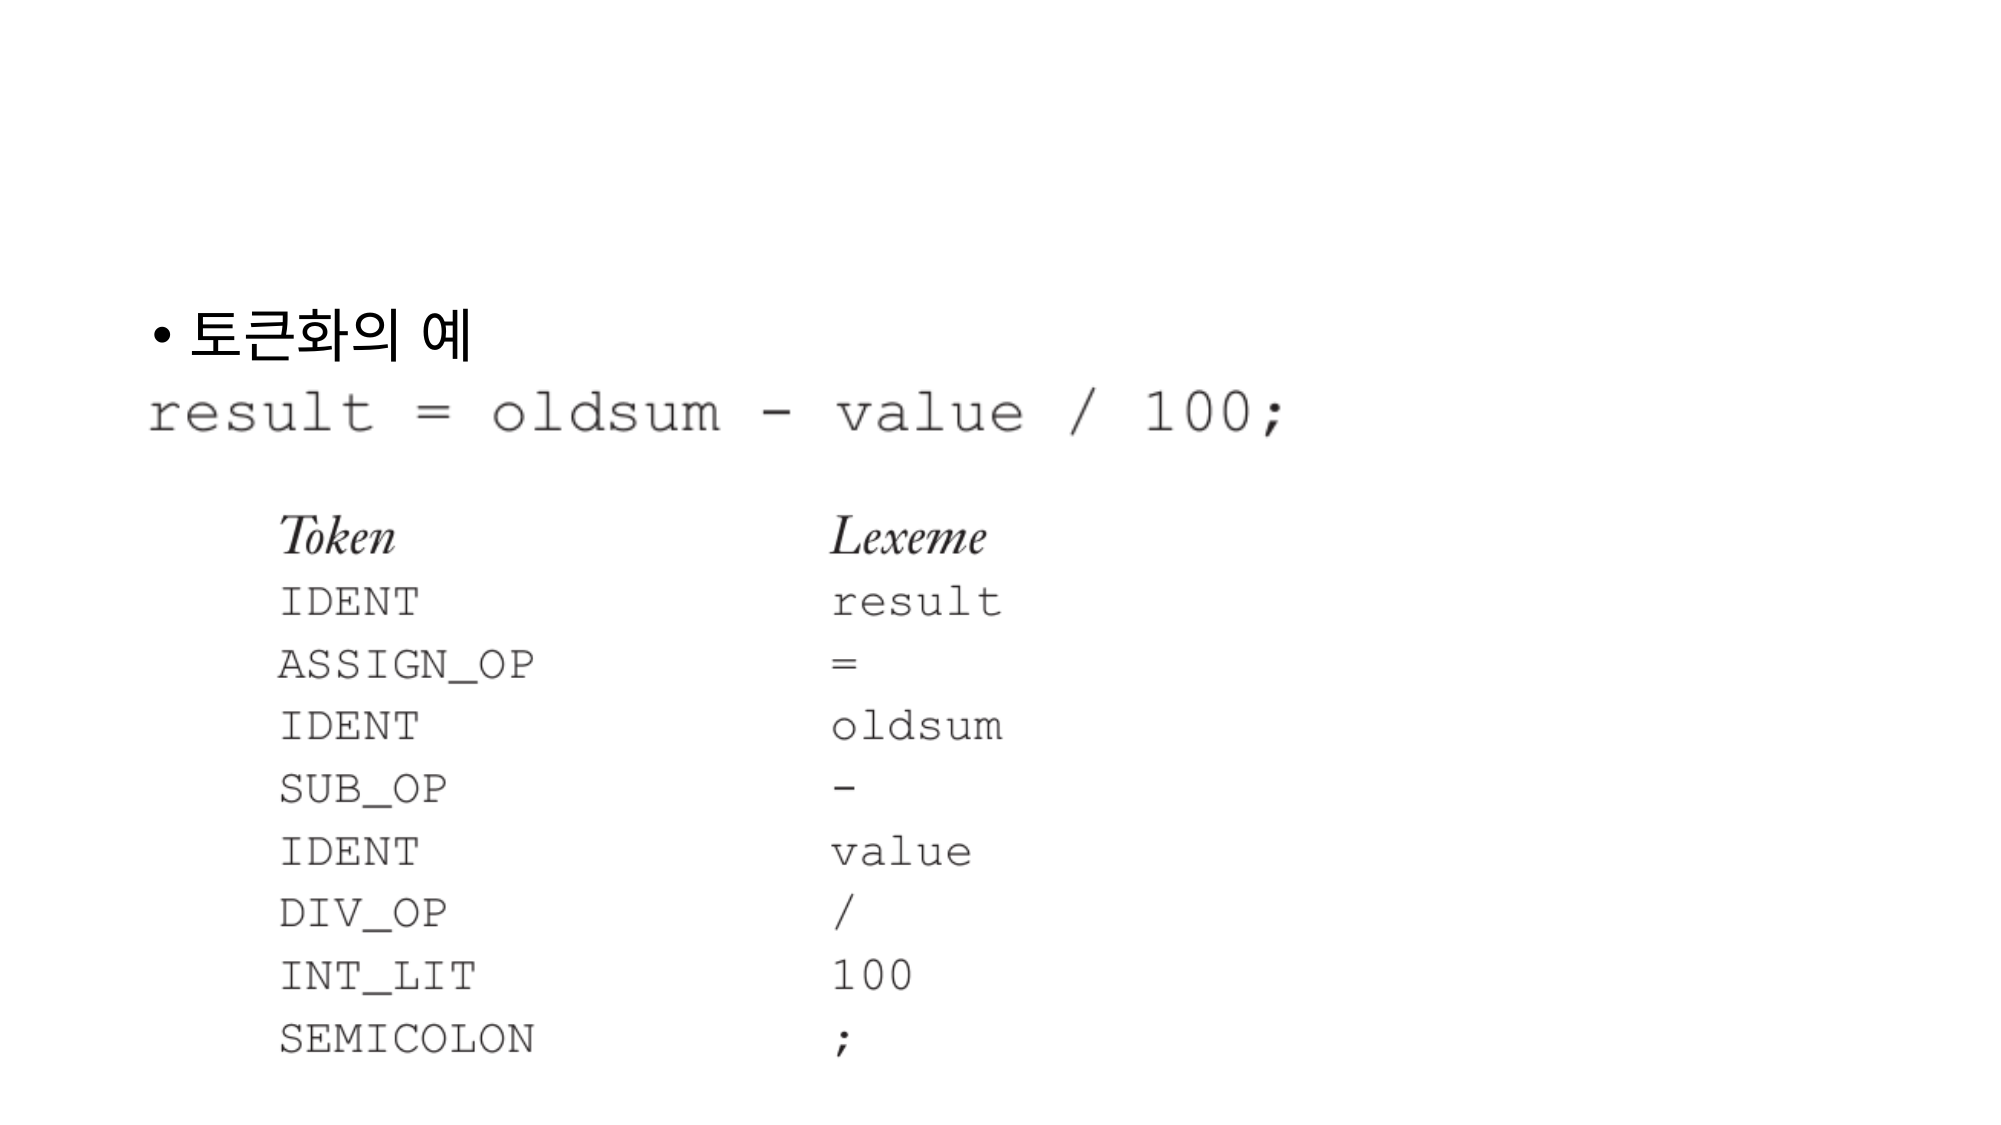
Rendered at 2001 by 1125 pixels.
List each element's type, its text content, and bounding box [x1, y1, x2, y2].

list 토큰화의 예 [137, 299, 1863, 1014]
picture [137, 382, 1301, 453]
picture [262, 497, 1020, 1070]
